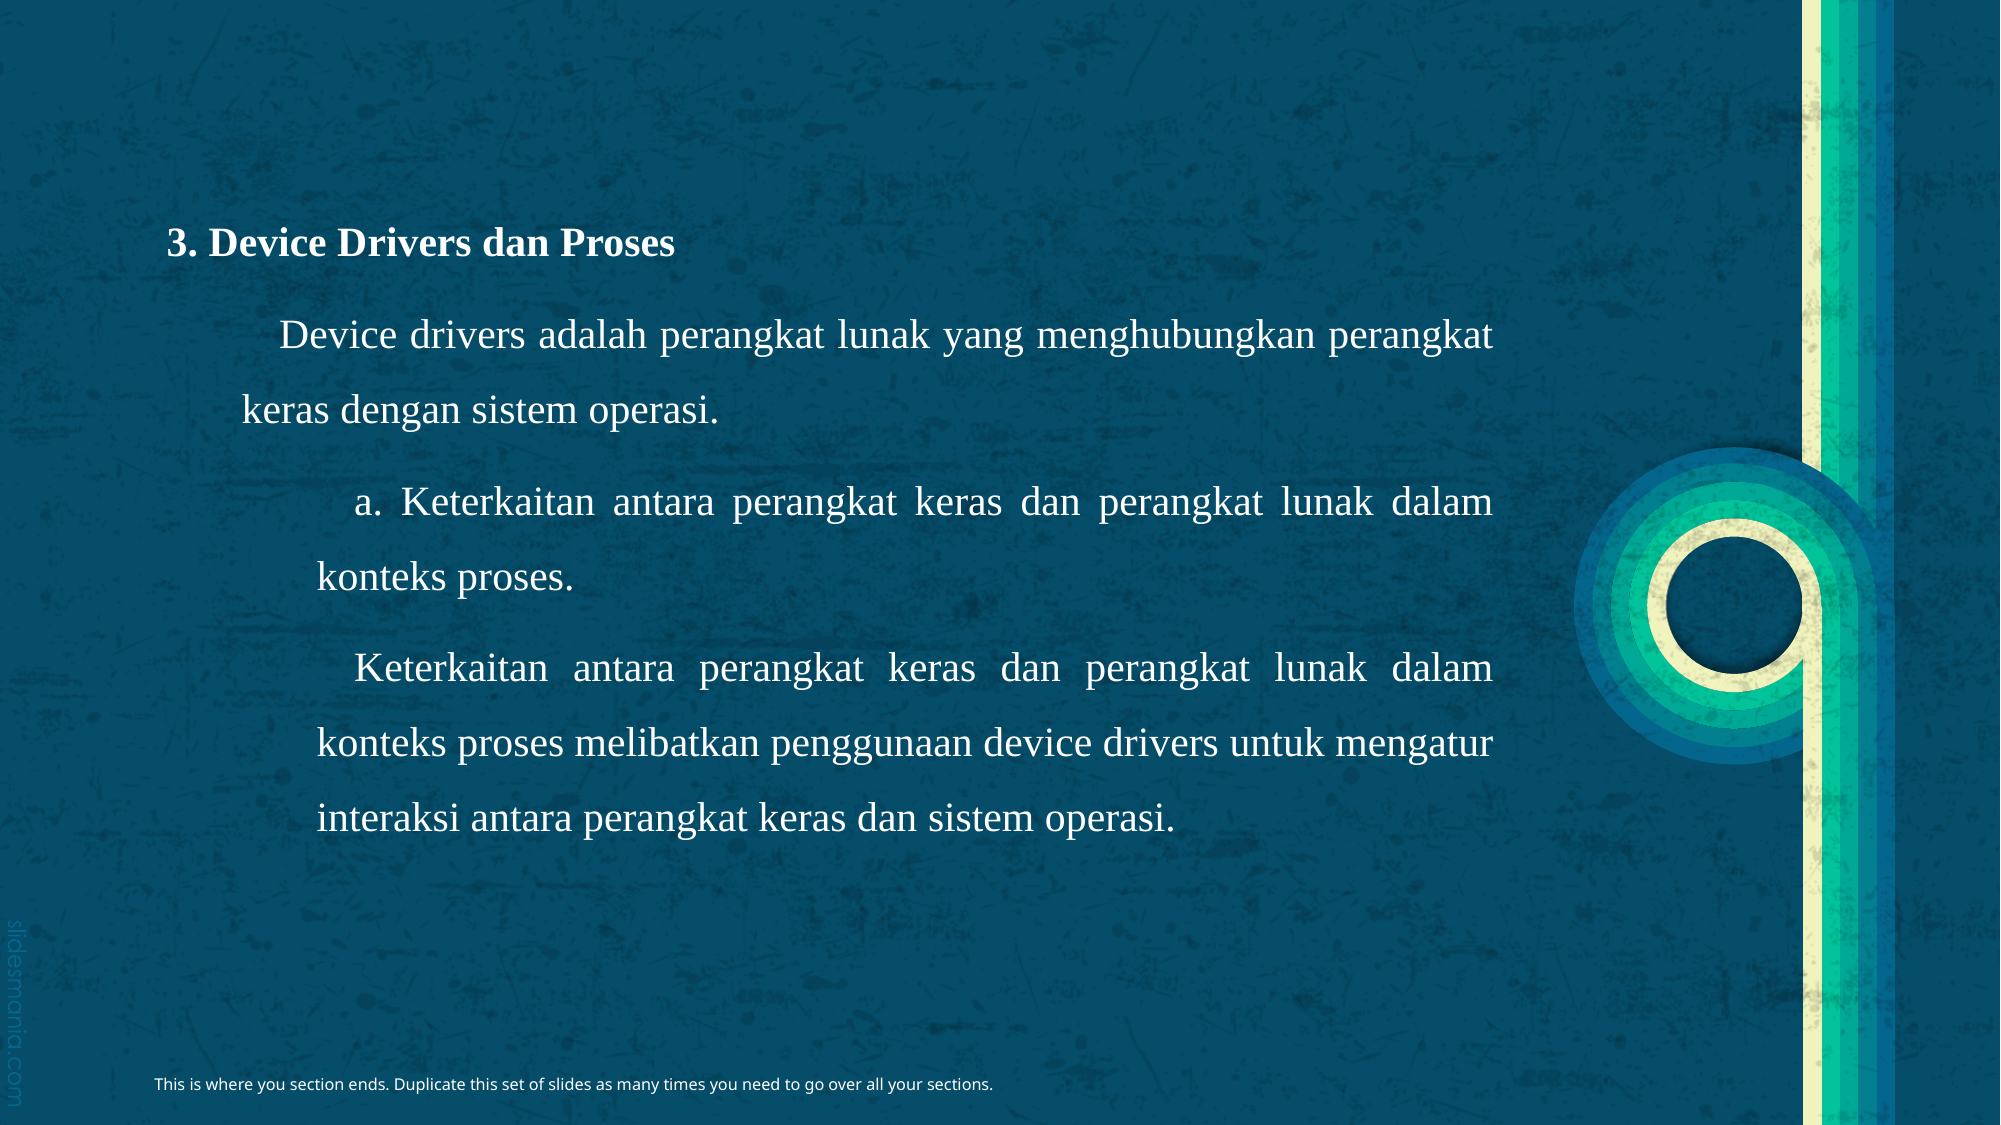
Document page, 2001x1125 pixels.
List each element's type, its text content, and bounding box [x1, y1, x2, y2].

picture [1593, 464, 1876, 1125]
picture [1821, 0, 1875, 526]
text_box 3. Device Drivers dan Proses Device drivers adalah perangkat lunak yang menghubungkan perangkat keras dengan sistem operasi. a. Keterkaitan antara perangkat keras dan perangkat lunak dalam konteks proses. Keterkaitan antara perangkat keras dan perangkat lunak dalam konteks proses melibatkan penggunaan device drivers untuk mengatur interaksi antara perangkat keras dan sistem operasi. [151, 204, 1510, 848]
subtitle This is where you section ends. Duplicate this set of slides as many times you need to go over all your sections. [134, 1051, 1528, 1114]
